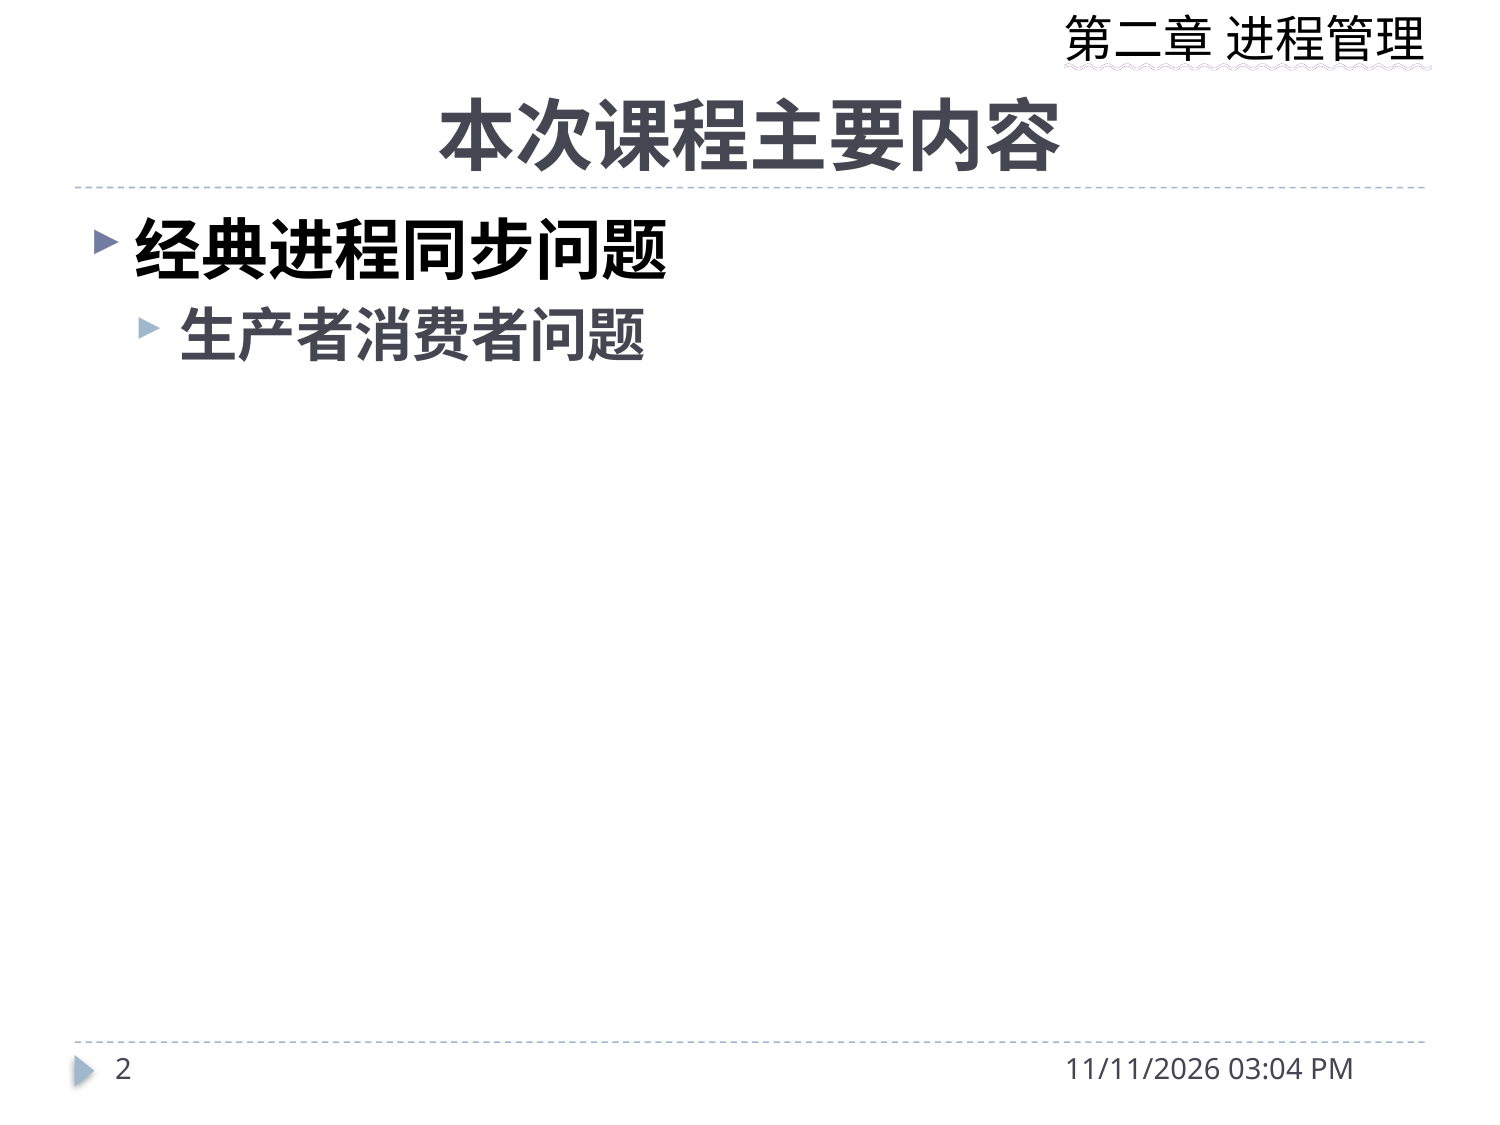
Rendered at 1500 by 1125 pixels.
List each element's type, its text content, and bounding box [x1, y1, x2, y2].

slide_number 2 [100, 1042, 426, 1103]
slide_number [1050, 1042, 1426, 1103]
title 本次课程主要内容 [75, 78, 1425, 188]
list 经典进程同步问题 生产者消费者问题 [75, 200, 1425, 1010]
